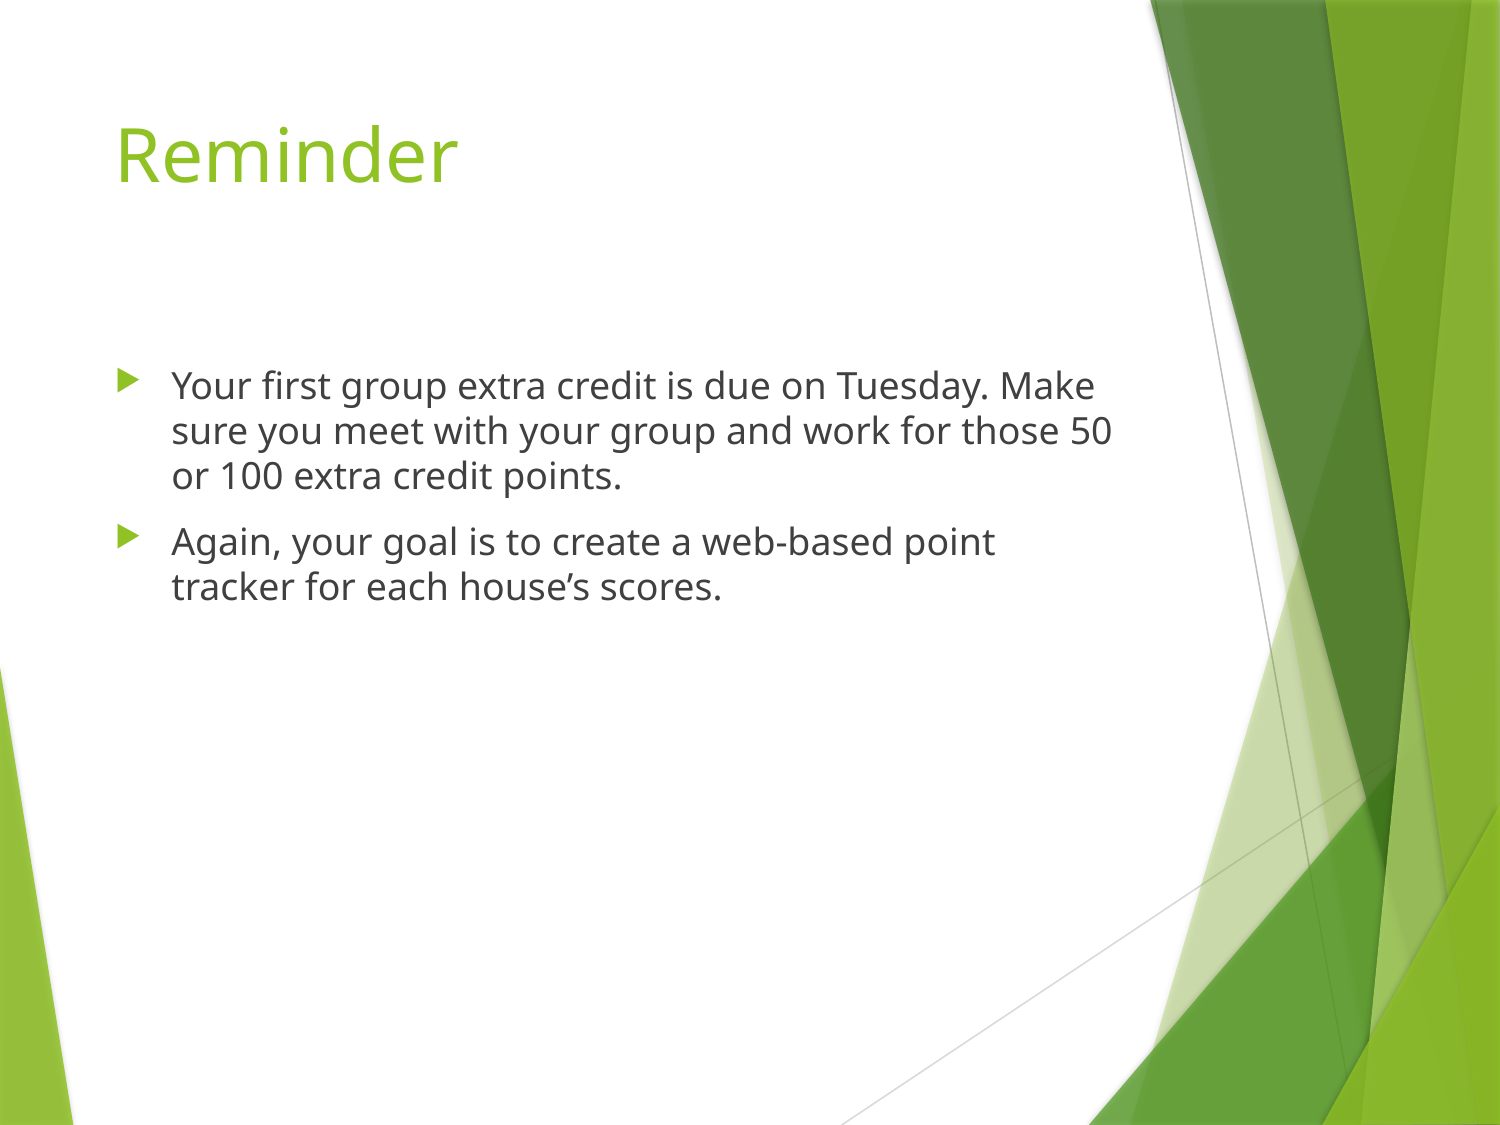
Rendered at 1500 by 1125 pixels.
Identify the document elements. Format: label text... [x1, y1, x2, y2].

title Reminder [99, 99, 1142, 317]
list Your first group extra credit is due on Tuesday. Make sure you meet with your group and work for those 50 or 100 extra credit points. Again, your goal is to create a web-based point tracker for each house’s scores. [99, 354, 1142, 992]
